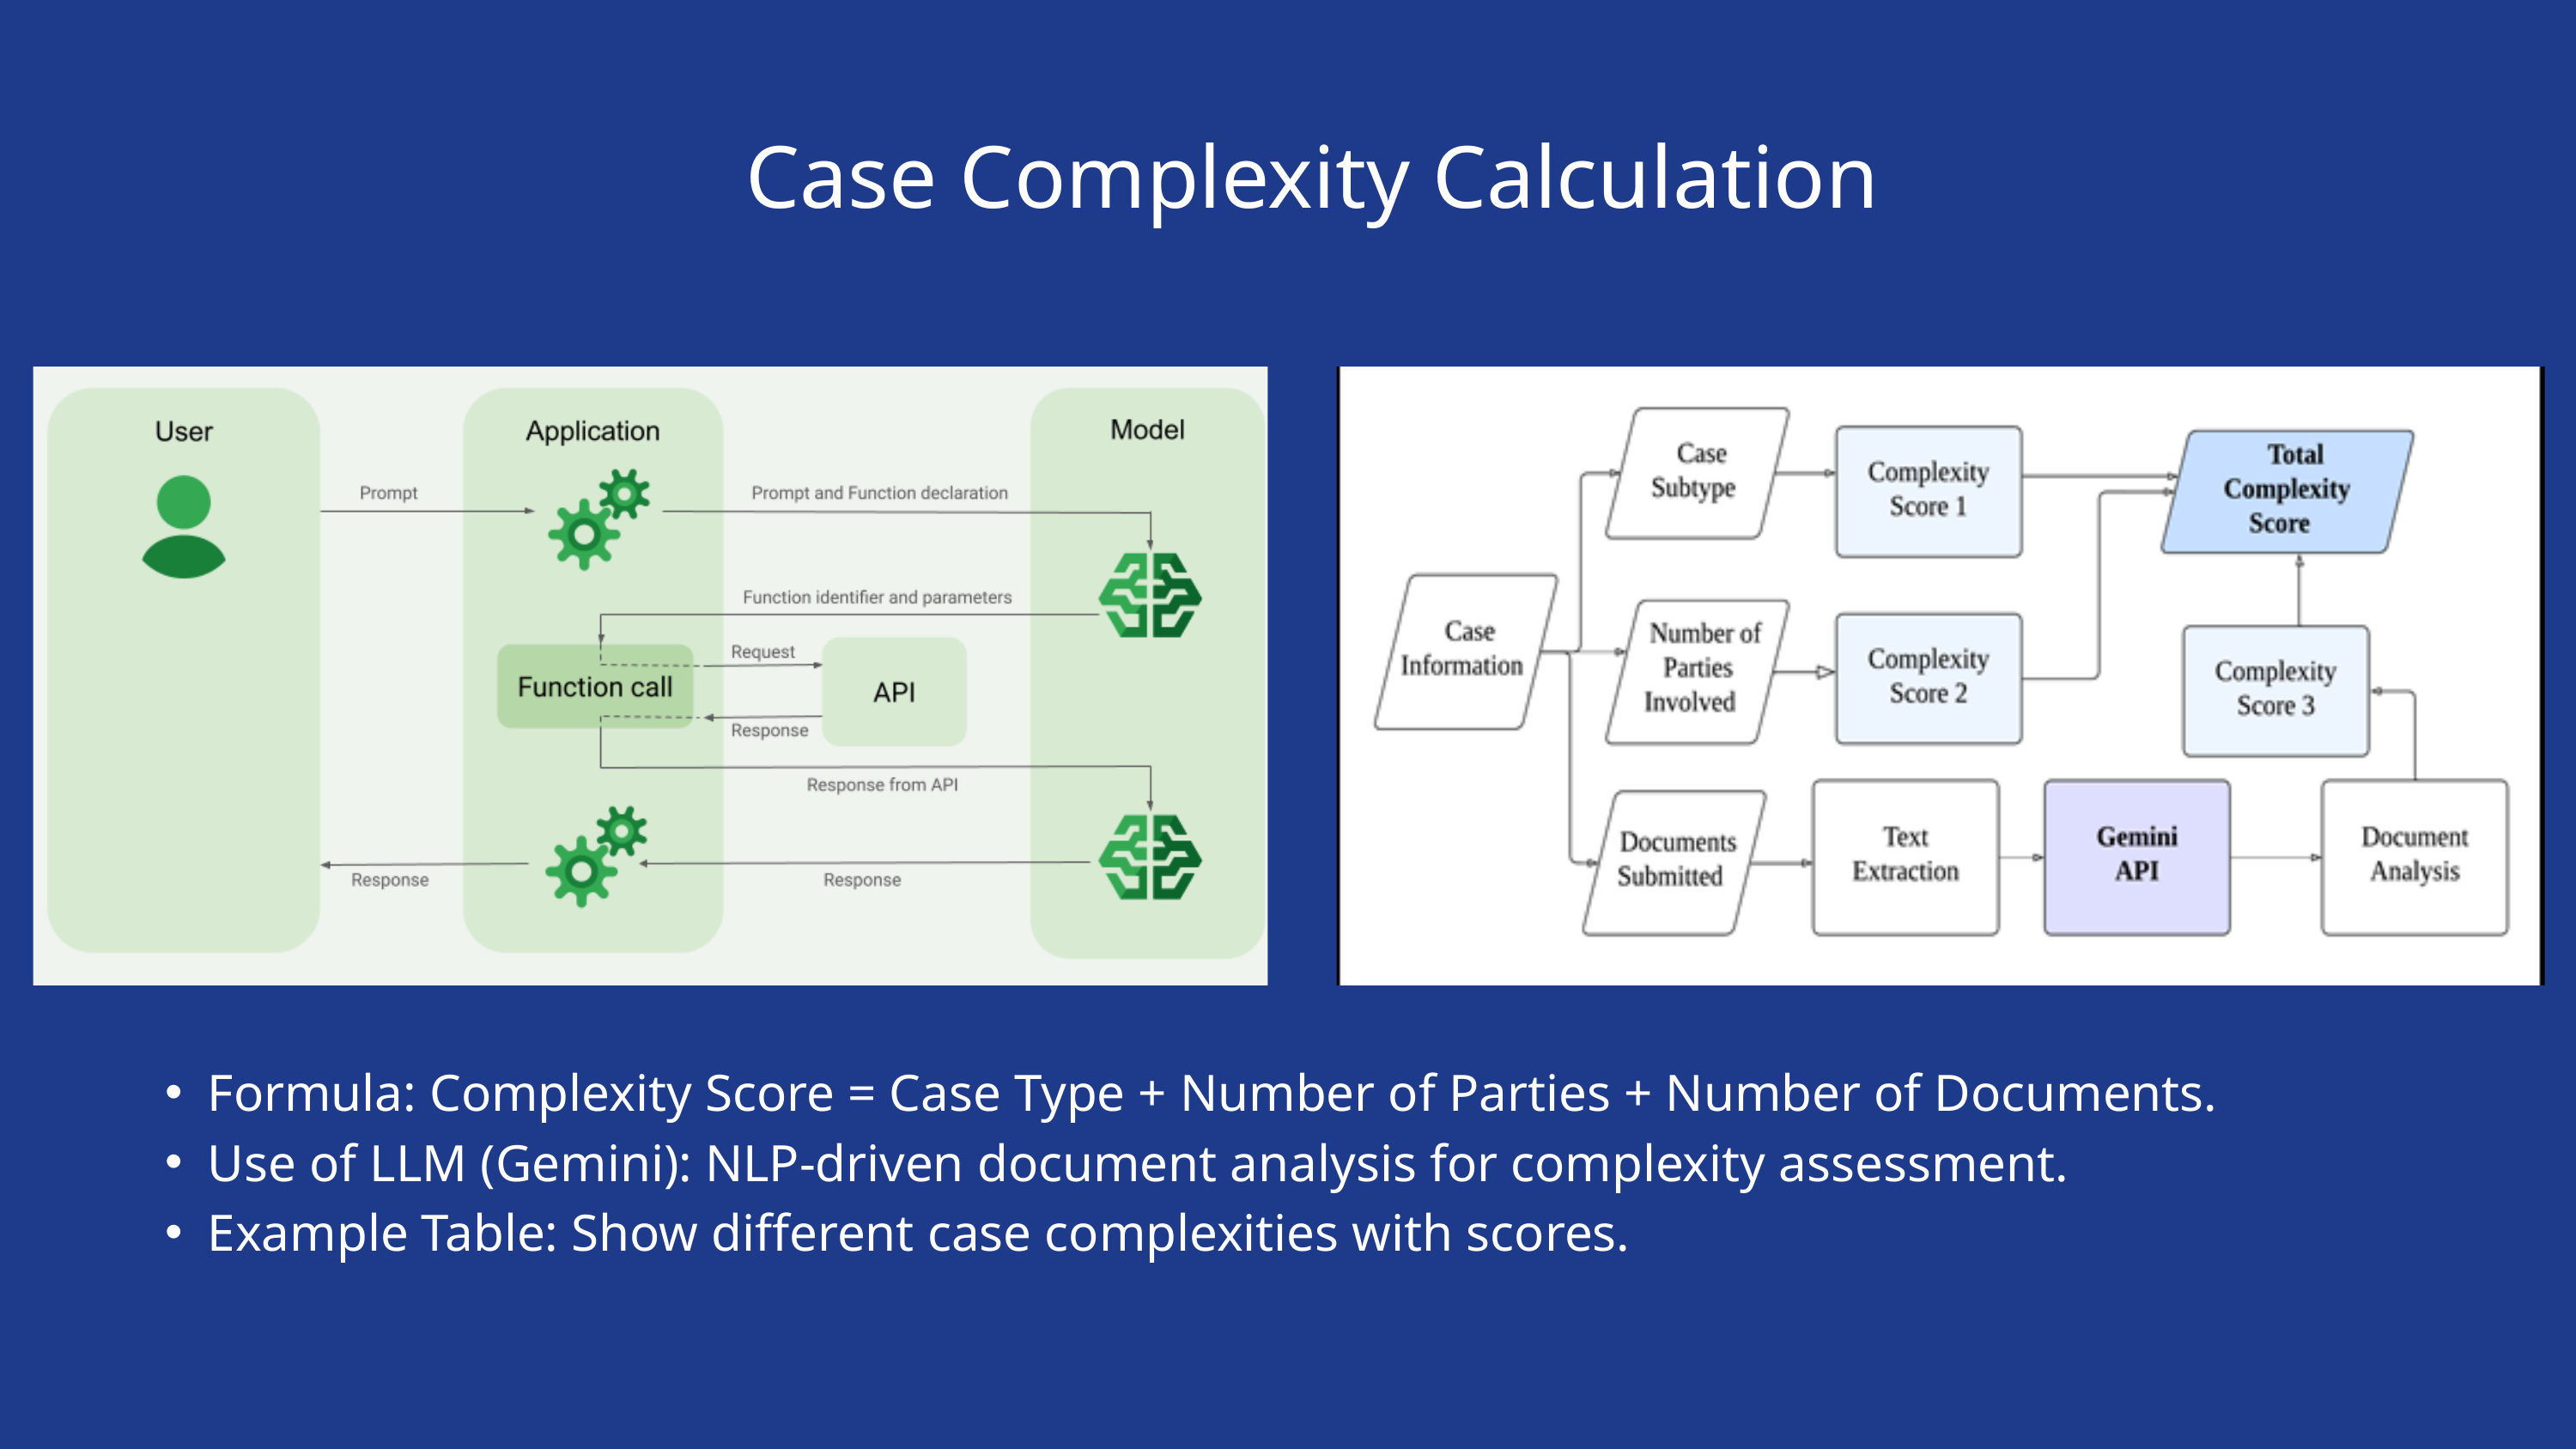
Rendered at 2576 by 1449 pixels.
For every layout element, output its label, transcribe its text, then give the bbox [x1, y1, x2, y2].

text_box [33, 367, 1268, 985]
text_box Case Complexity Calculation [696, 105, 1930, 226]
text_box [1336, 367, 2545, 985]
text_box Formula: Complexity Score = Case Type + Number of Parties + Number of Documents. Use of LLM (Gemini): NLP-driven document analysis for complexity assessment. Example Table: Show different case complexities with scores. [122, 1051, 2233, 1262]
